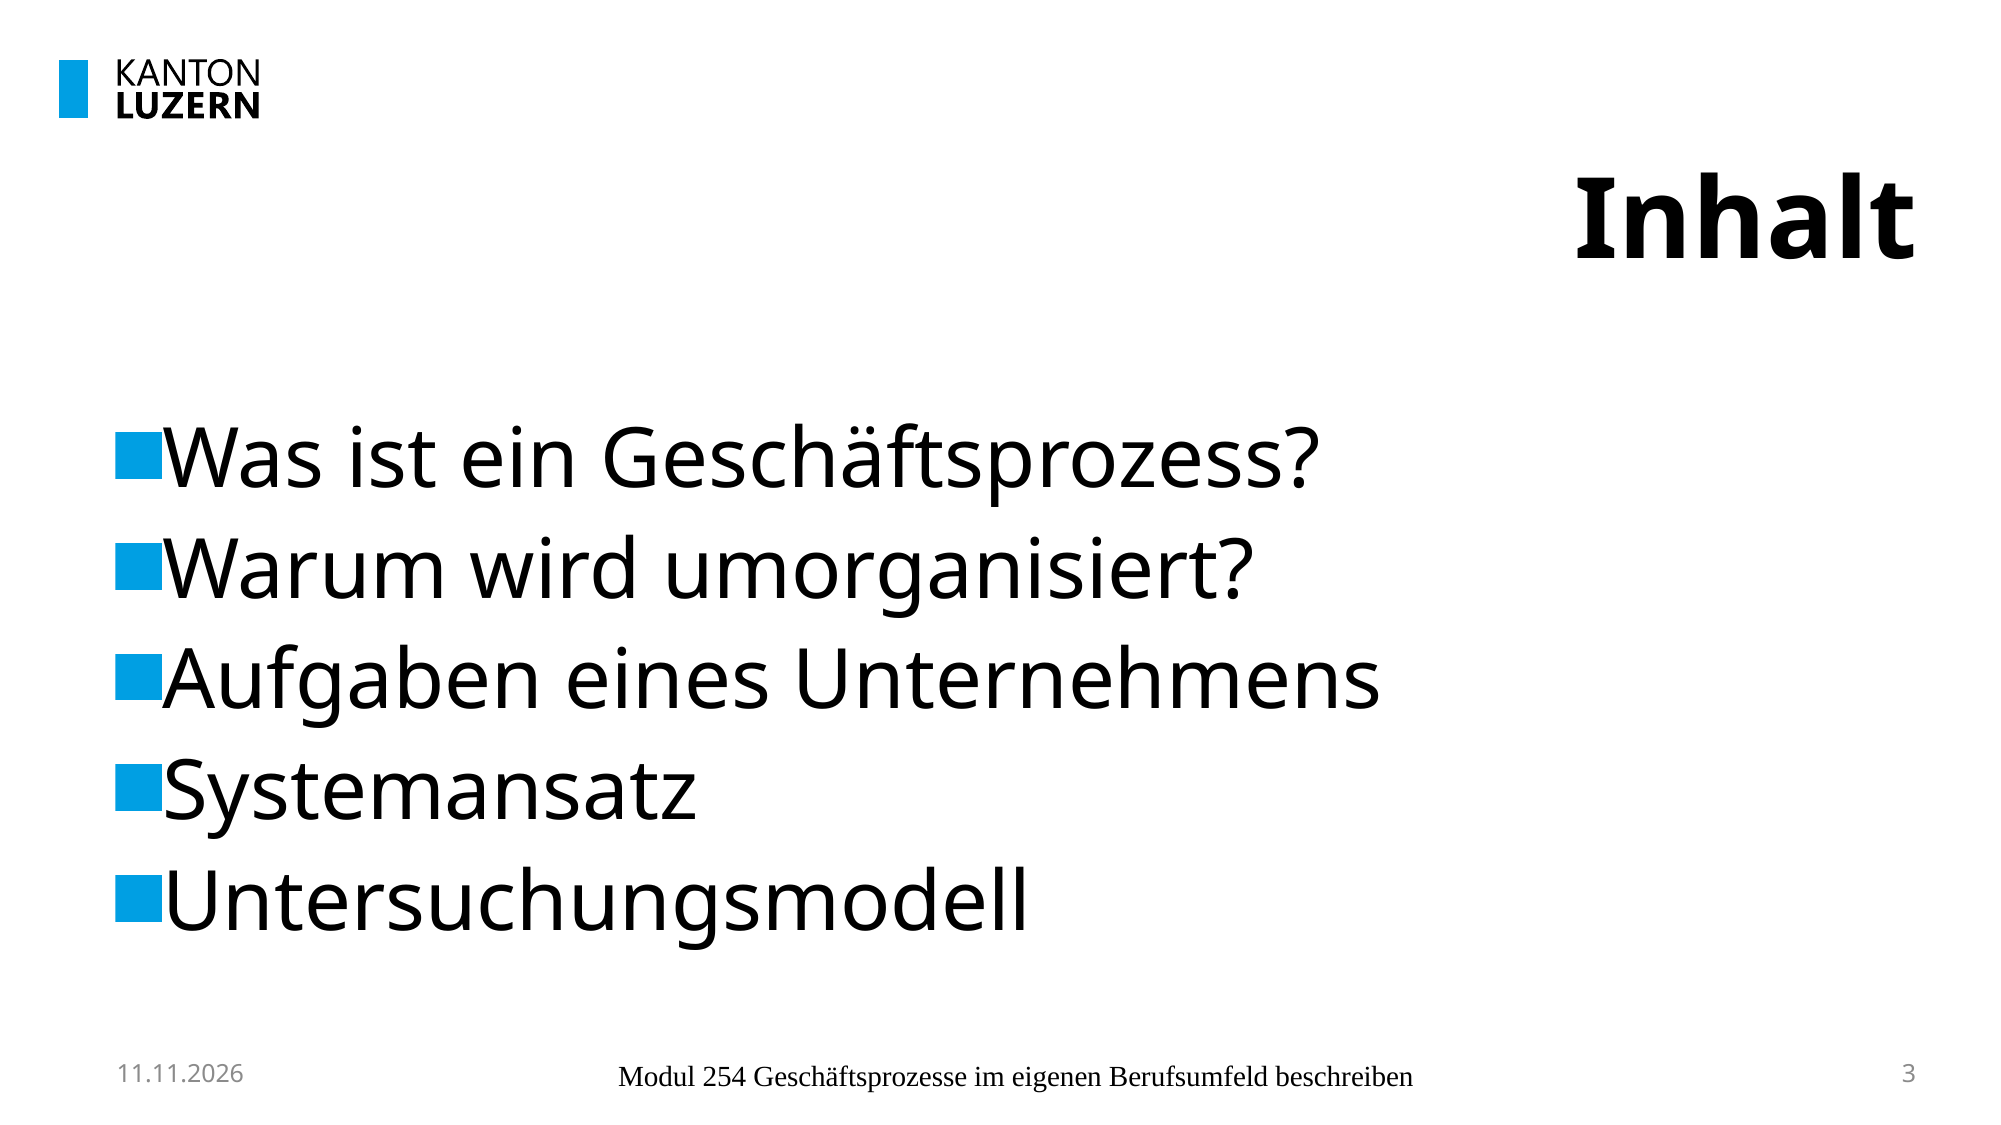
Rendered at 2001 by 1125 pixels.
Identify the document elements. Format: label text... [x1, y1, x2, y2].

footer Modul 254 Geschäftsprozesse im eigenen Berufsumfeld beschreiben [366, 1045, 1666, 1105]
list Was ist ein Geschäftsprozess? Warum wird umorganisiert? Aufgaben eines Unternehmens Systemansatz Untersuchungsmodell [100, 408, 1932, 991]
title Inhalt [101, 153, 1933, 272]
slide_number 3 [1694, 1045, 1932, 1105]
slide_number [101, 1045, 338, 1105]
